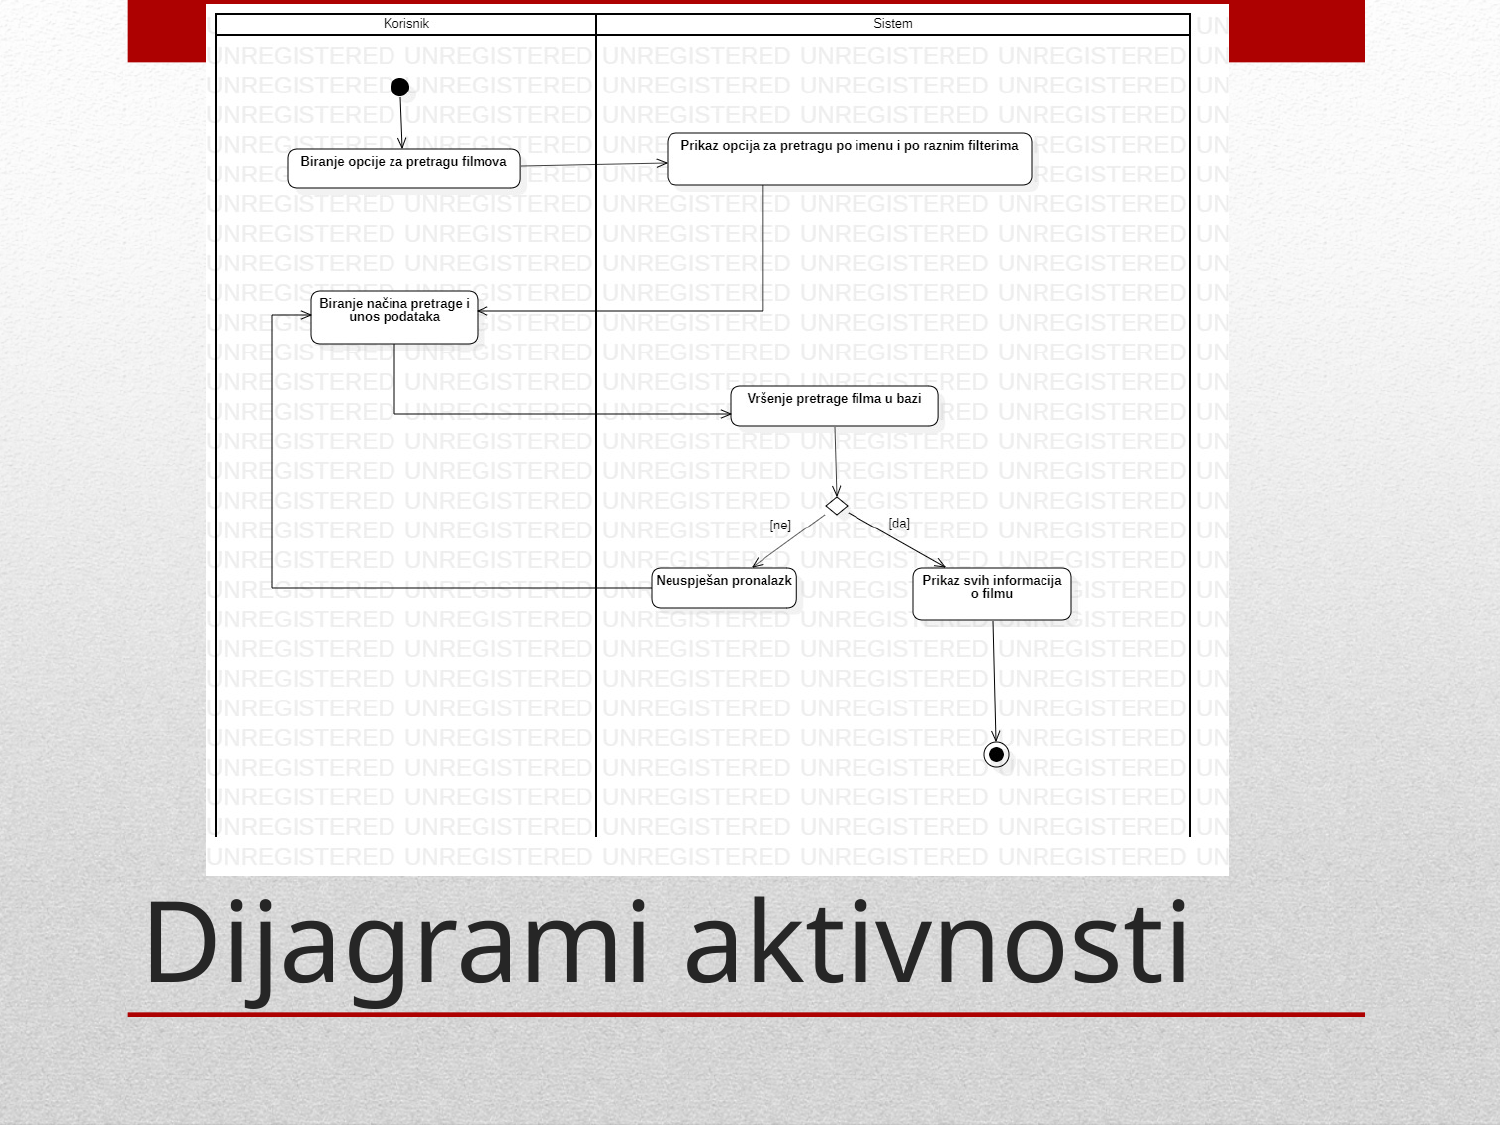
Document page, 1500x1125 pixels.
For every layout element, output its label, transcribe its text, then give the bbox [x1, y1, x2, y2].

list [205, 3, 1230, 877]
title Dijagrami aktivnosti [125, 750, 1238, 1013]
